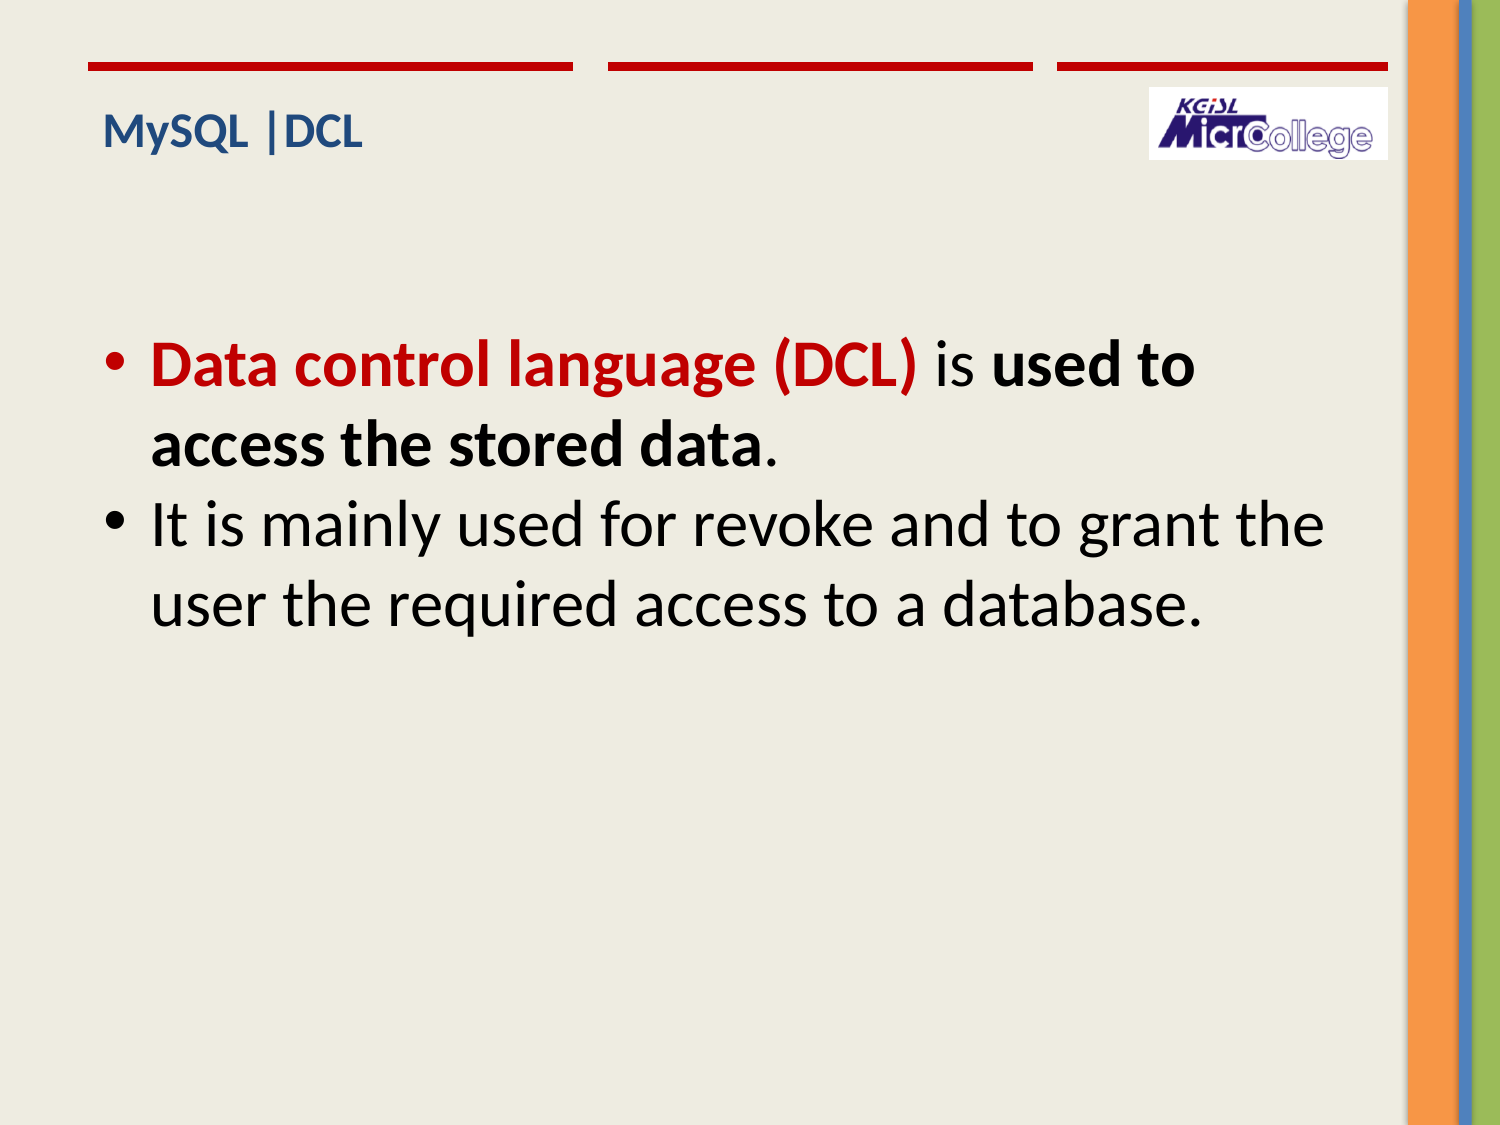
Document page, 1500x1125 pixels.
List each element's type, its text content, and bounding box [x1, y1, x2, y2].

list MySQL |DCL [87, 90, 1313, 1100]
text_box Data control language (DCL) is used to access the stored data. It is mainly used for revoke and to grant the user the required access to a database. [88, 312, 1346, 648]
picture [1149, 87, 1389, 160]
